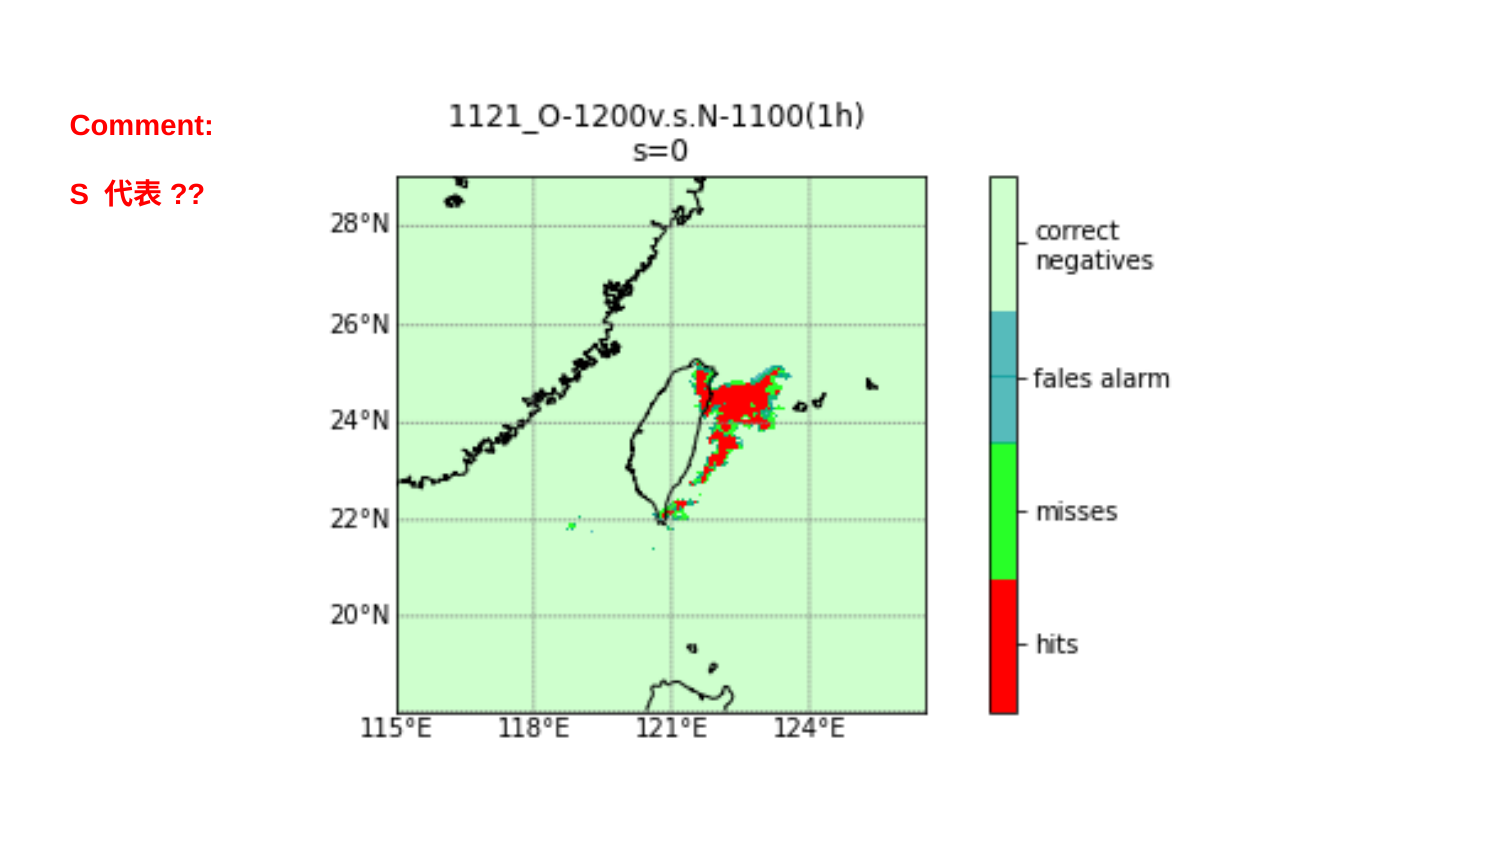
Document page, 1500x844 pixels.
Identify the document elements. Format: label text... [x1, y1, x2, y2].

picture [310, 83, 1189, 761]
text_box Comment: S 代表?? [54, 98, 237, 219]
